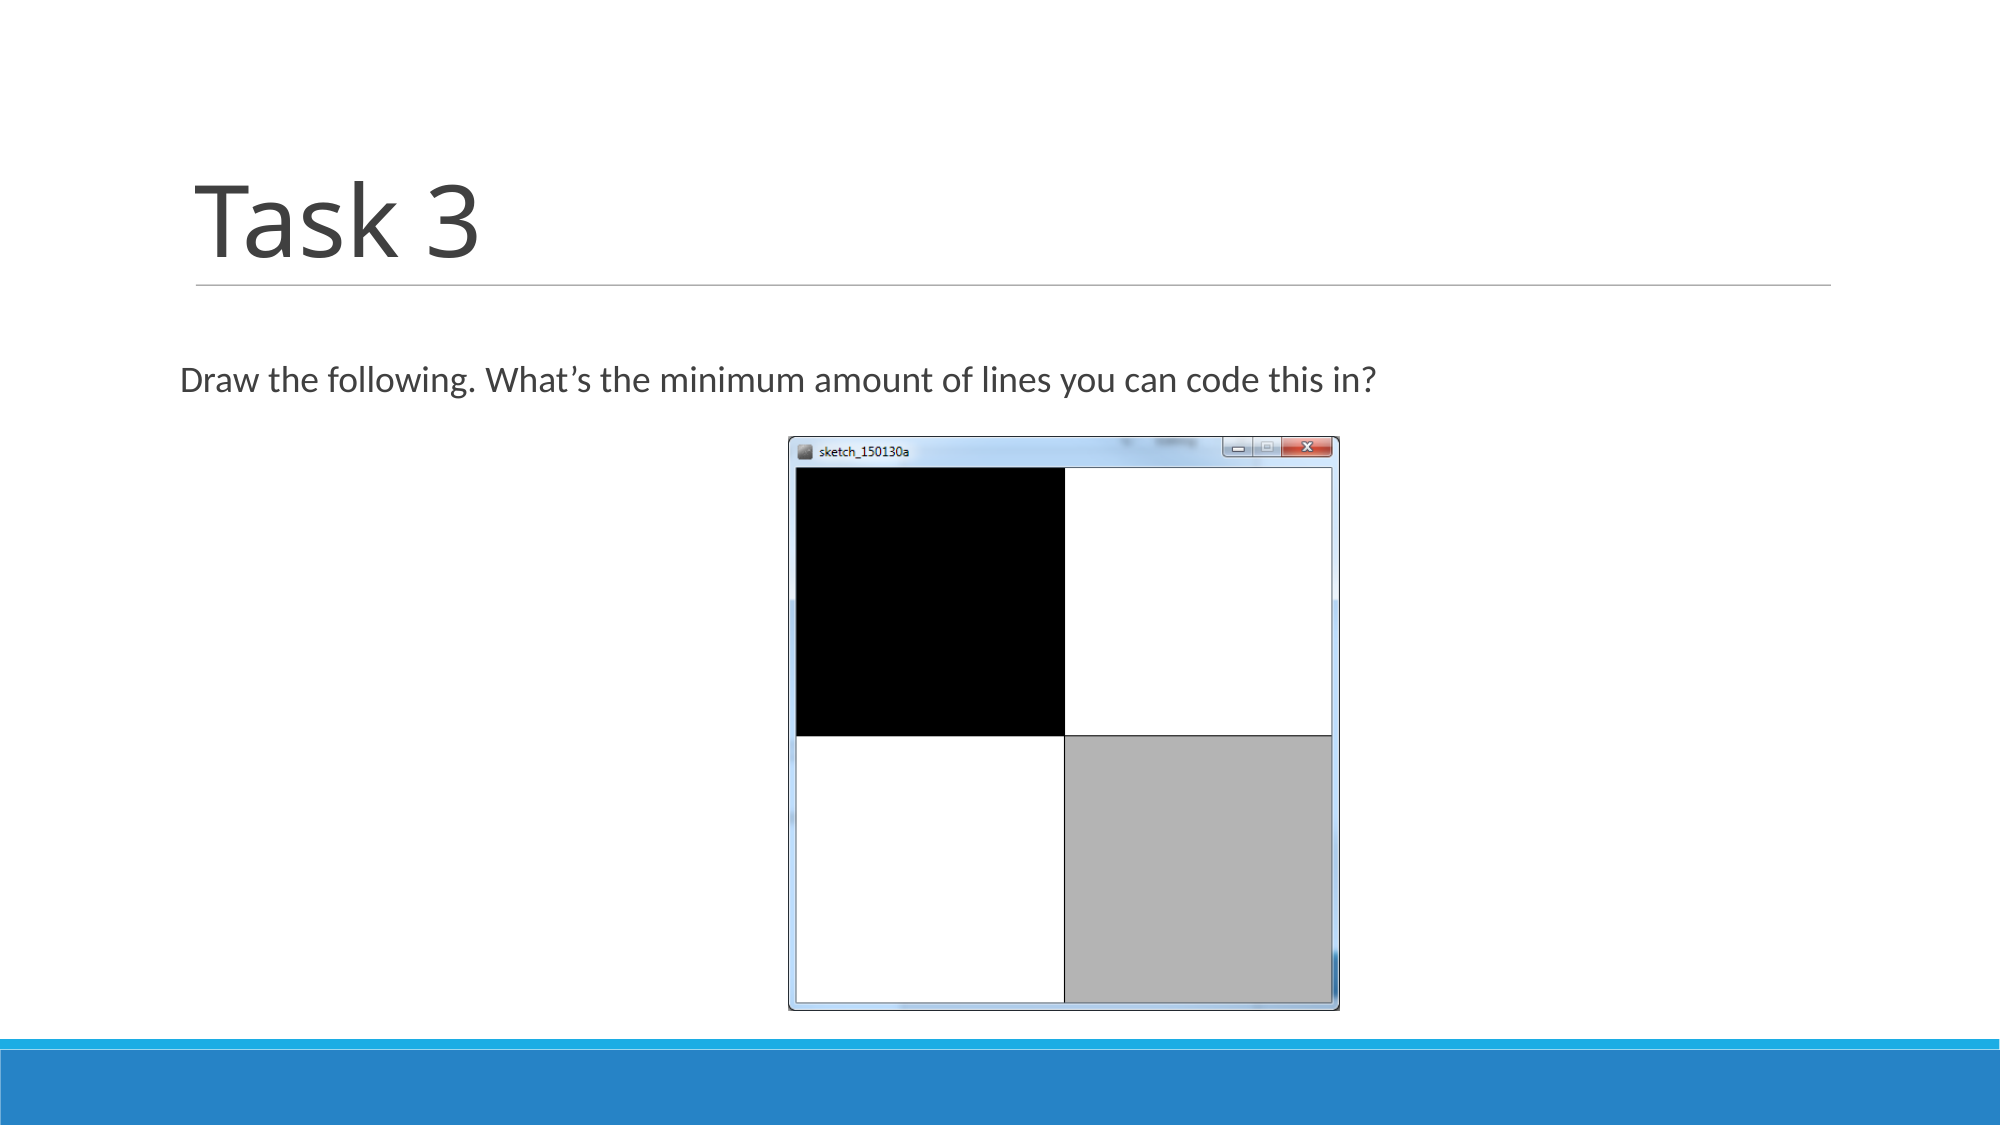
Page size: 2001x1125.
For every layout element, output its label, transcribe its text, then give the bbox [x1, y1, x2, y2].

text_box Task 3 [180, 47, 1830, 285]
picture [787, 435, 1340, 1011]
text_box Draw the following. What’s the minimum amount of lines you can code this in? [179, 302, 1830, 963]
